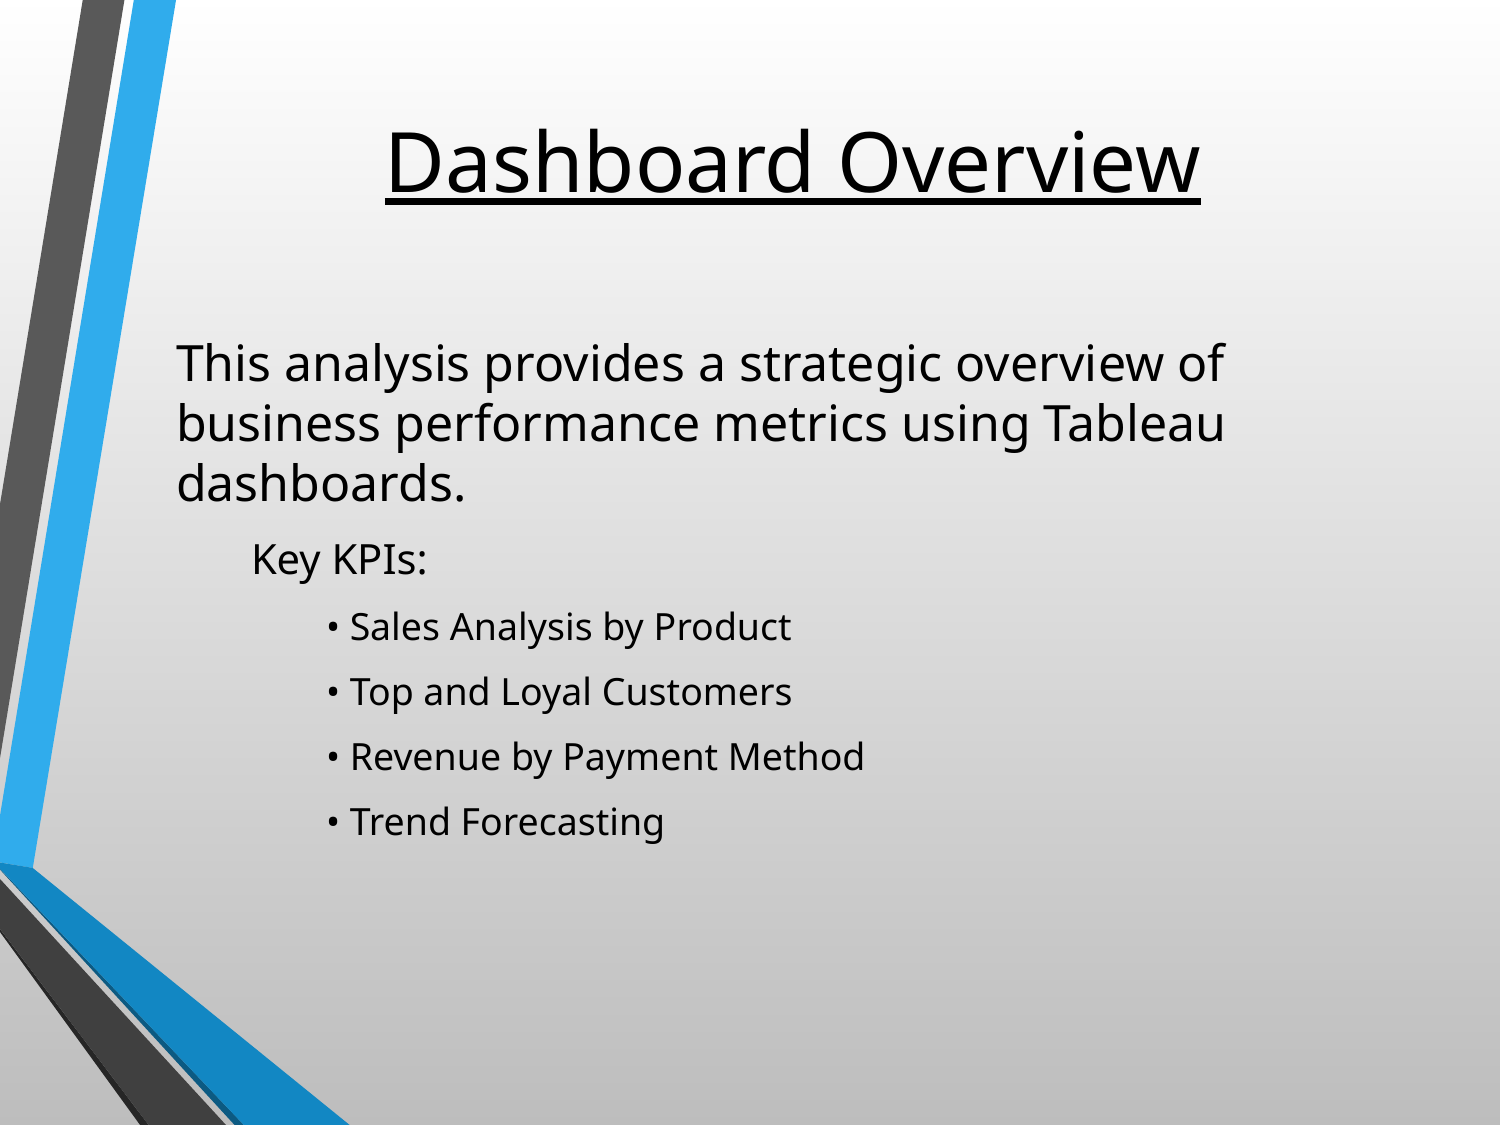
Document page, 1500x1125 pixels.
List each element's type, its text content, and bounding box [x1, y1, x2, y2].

list This analysis provides a strategic overview of business performance metrics using Tableau dashboards. Key KPIs: • Sales Analysis by Product • Top and Loyal Customers • Revenue by Payment Method • Trend Forecasting [161, 313, 1425, 861]
title Dashboard Overview [161, 75, 1425, 243]
